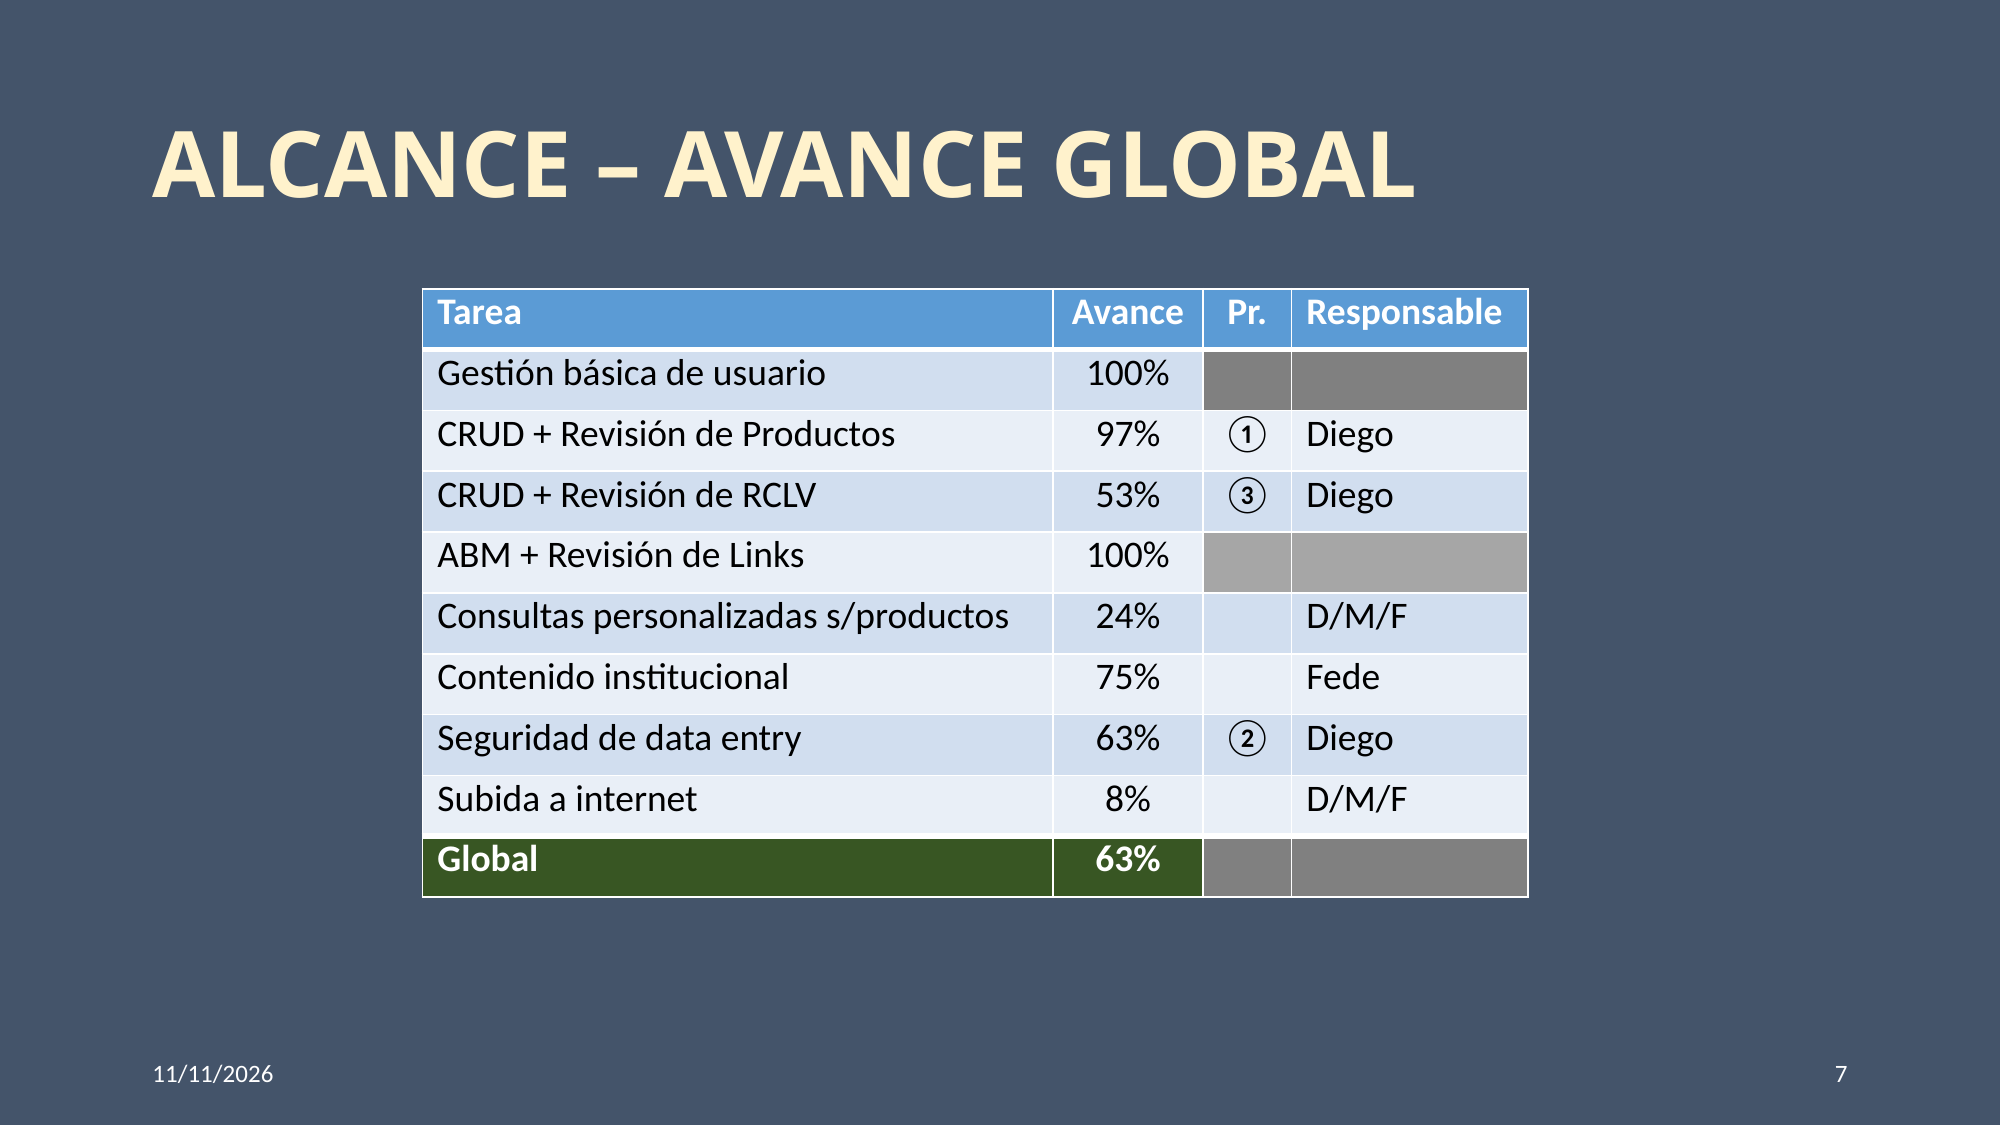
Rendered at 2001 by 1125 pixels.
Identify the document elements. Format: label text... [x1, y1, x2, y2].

table_cell Contenido institucional [423, 655, 1052, 714]
table_cell [1292, 839, 1527, 896]
table_cell ① [1204, 411, 1291, 470]
title Alcance – Avance Global [137, 111, 1863, 227]
table_cell [1292, 352, 1527, 410]
table_cell ③ [1204, 472, 1291, 531]
table_cell Global [423, 839, 1052, 896]
table_header Responsable [1292, 290, 1527, 347]
table_cell 63% [1054, 715, 1202, 775]
table_cell 24% [1054, 594, 1202, 653]
table_cell 63% [1054, 839, 1202, 896]
table_cell [1204, 776, 1291, 833]
table_cell 75% [1054, 655, 1202, 714]
table_header Tarea [423, 290, 1052, 347]
table_cell 97% [1054, 411, 1202, 470]
table_cell [1204, 655, 1291, 714]
table_cell D/M/F [1292, 594, 1527, 653]
table_cell CRUD + Revisión de Productos [423, 411, 1052, 470]
table_cell Diego [1292, 715, 1527, 775]
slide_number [137, 1042, 588, 1103]
table_cell 100% [1054, 533, 1202, 592]
table_cell 8% [1054, 776, 1202, 833]
table_cell 100% [1054, 352, 1202, 410]
table_cell [1204, 839, 1291, 896]
table_header Avance [1054, 290, 1202, 347]
table_cell Diego [1292, 472, 1527, 531]
table_cell Gestión básica de usuario [423, 352, 1052, 410]
table_cell 53% [1054, 472, 1202, 531]
table_cell ② [1204, 715, 1291, 775]
table_cell Seguridad de data entry [423, 715, 1052, 775]
table_cell Consultas personalizadas s/productos [423, 594, 1052, 653]
table_cell ABM + Revisión de Links [423, 533, 1052, 592]
table_cell D/M/F [1292, 776, 1527, 833]
table_header Pr. [1204, 290, 1291, 347]
slide_number 7 [1412, 1042, 1863, 1103]
table_cell Diego [1292, 411, 1527, 470]
table_cell Subida a internet [423, 776, 1052, 833]
table_cell CRUD + Revisión de RCLV [423, 472, 1052, 531]
table_cell [1204, 533, 1291, 592]
table_cell Fede [1292, 655, 1527, 714]
table_cell [1204, 594, 1291, 653]
table_cell [1204, 352, 1291, 410]
table_cell [1292, 533, 1527, 592]
